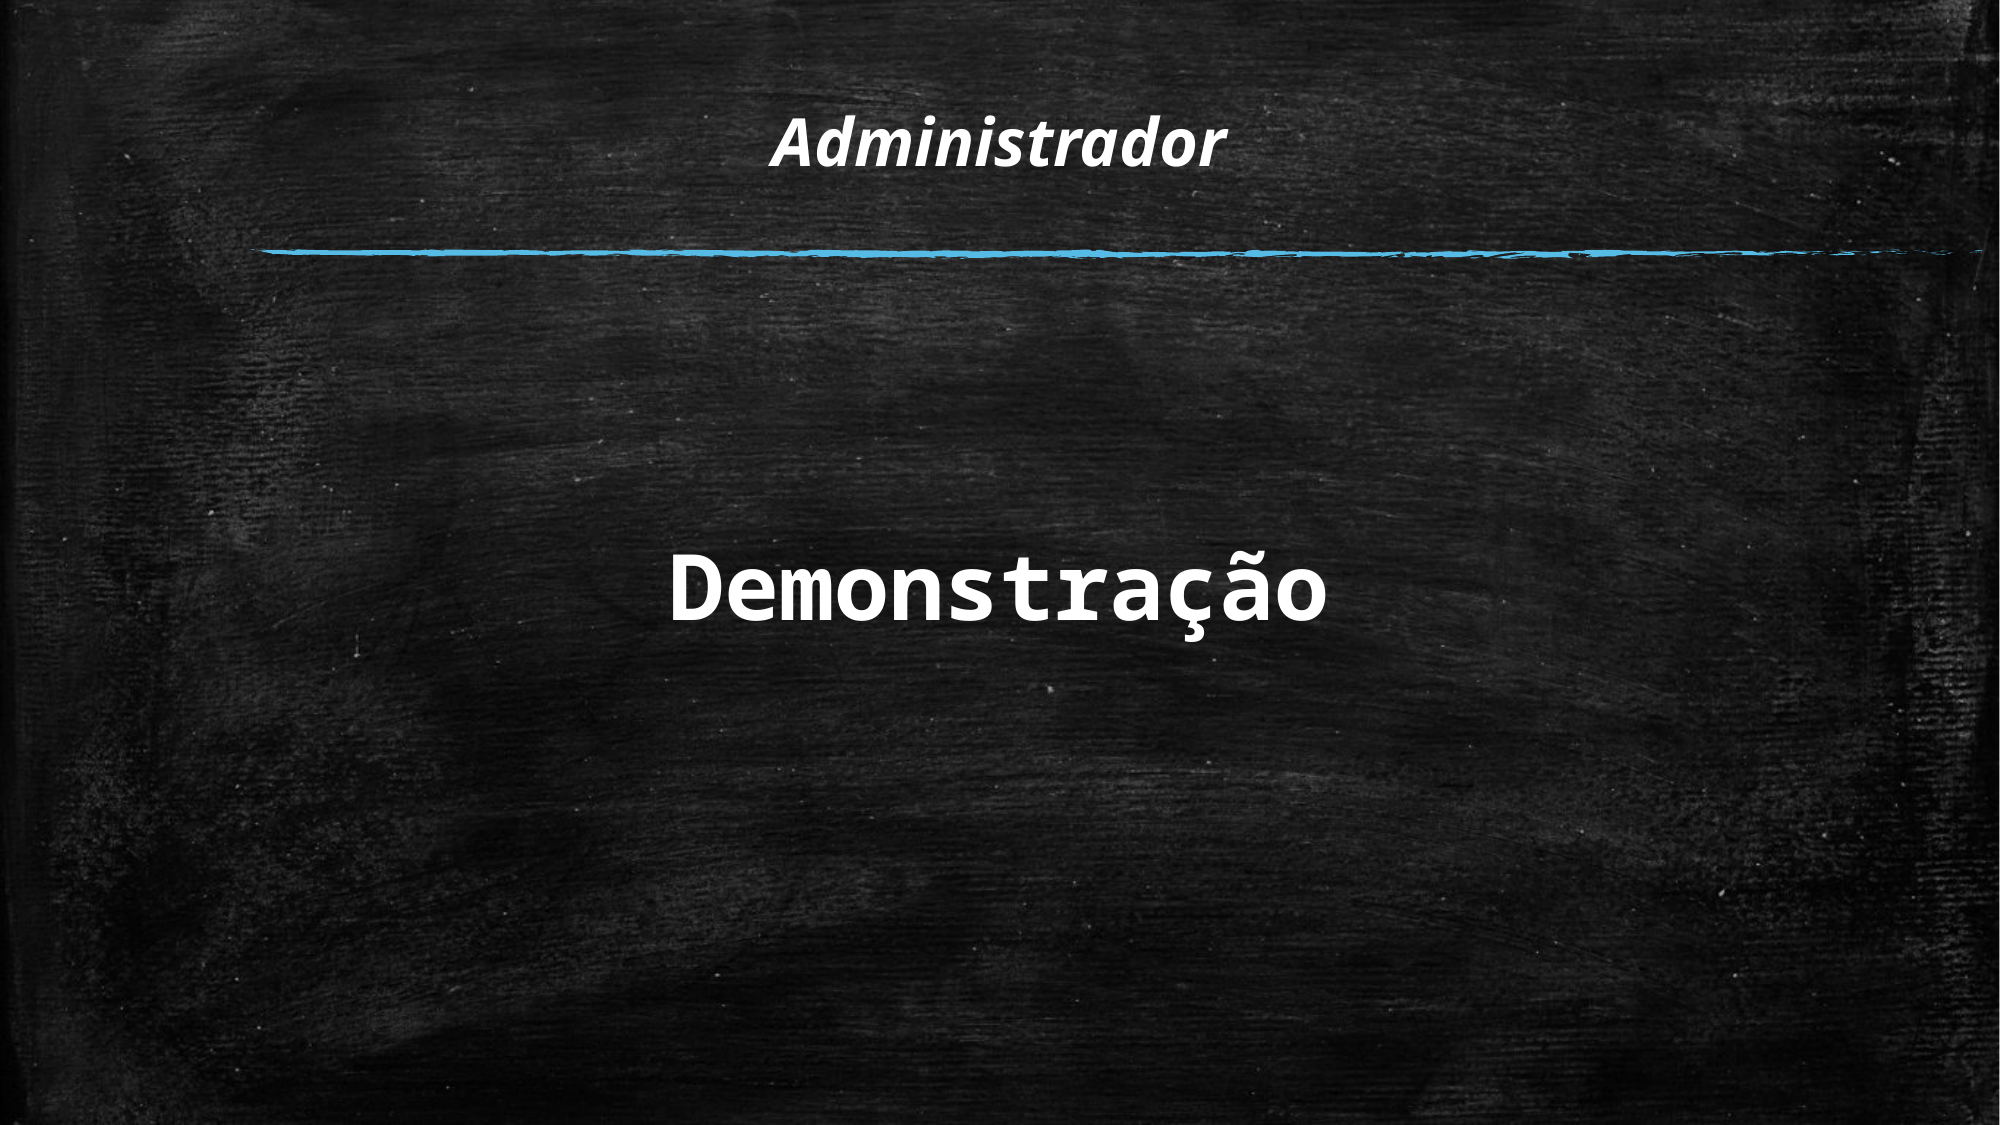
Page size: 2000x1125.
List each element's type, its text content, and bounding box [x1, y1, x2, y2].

text_box Administrador [710, 101, 1290, 221]
text_box Demonstração [574, 550, 1425, 648]
